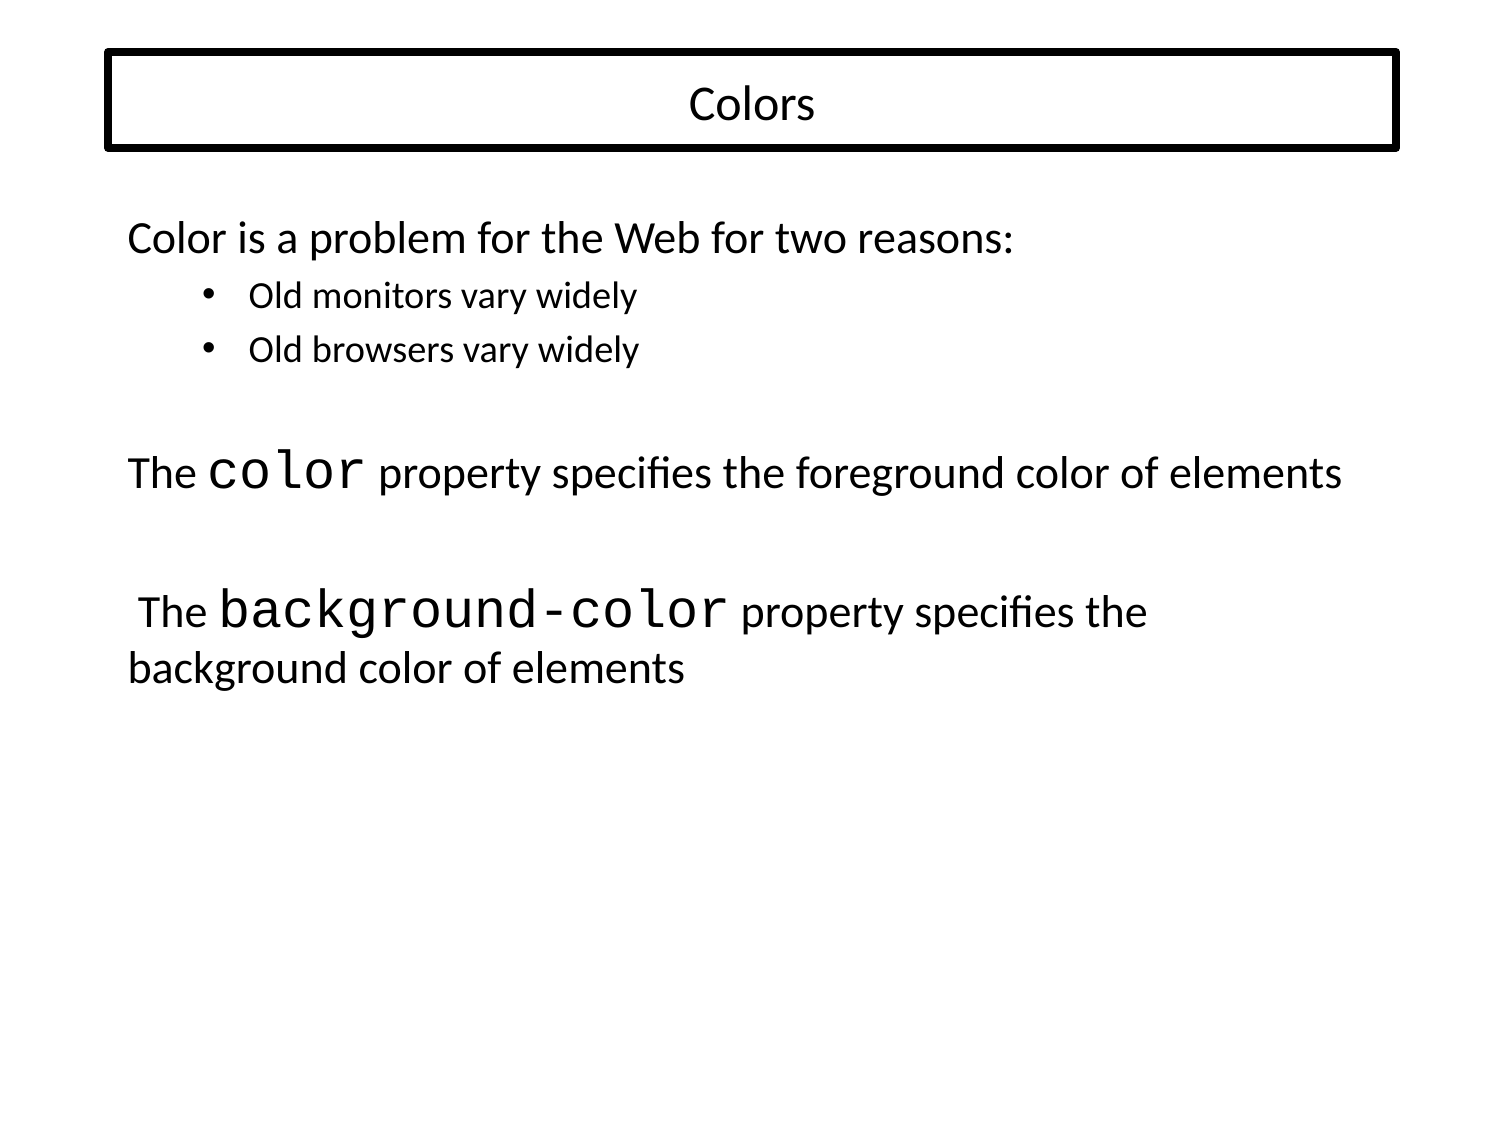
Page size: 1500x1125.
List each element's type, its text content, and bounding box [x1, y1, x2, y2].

list Color is a problem for the Web for two reasons: Old monitors vary widely Old browsers vary widely The color property specifies the foreground color of elements The background-color property specifies the background color of elements [112, 200, 1388, 875]
title Colors [104, 48, 1400, 152]
